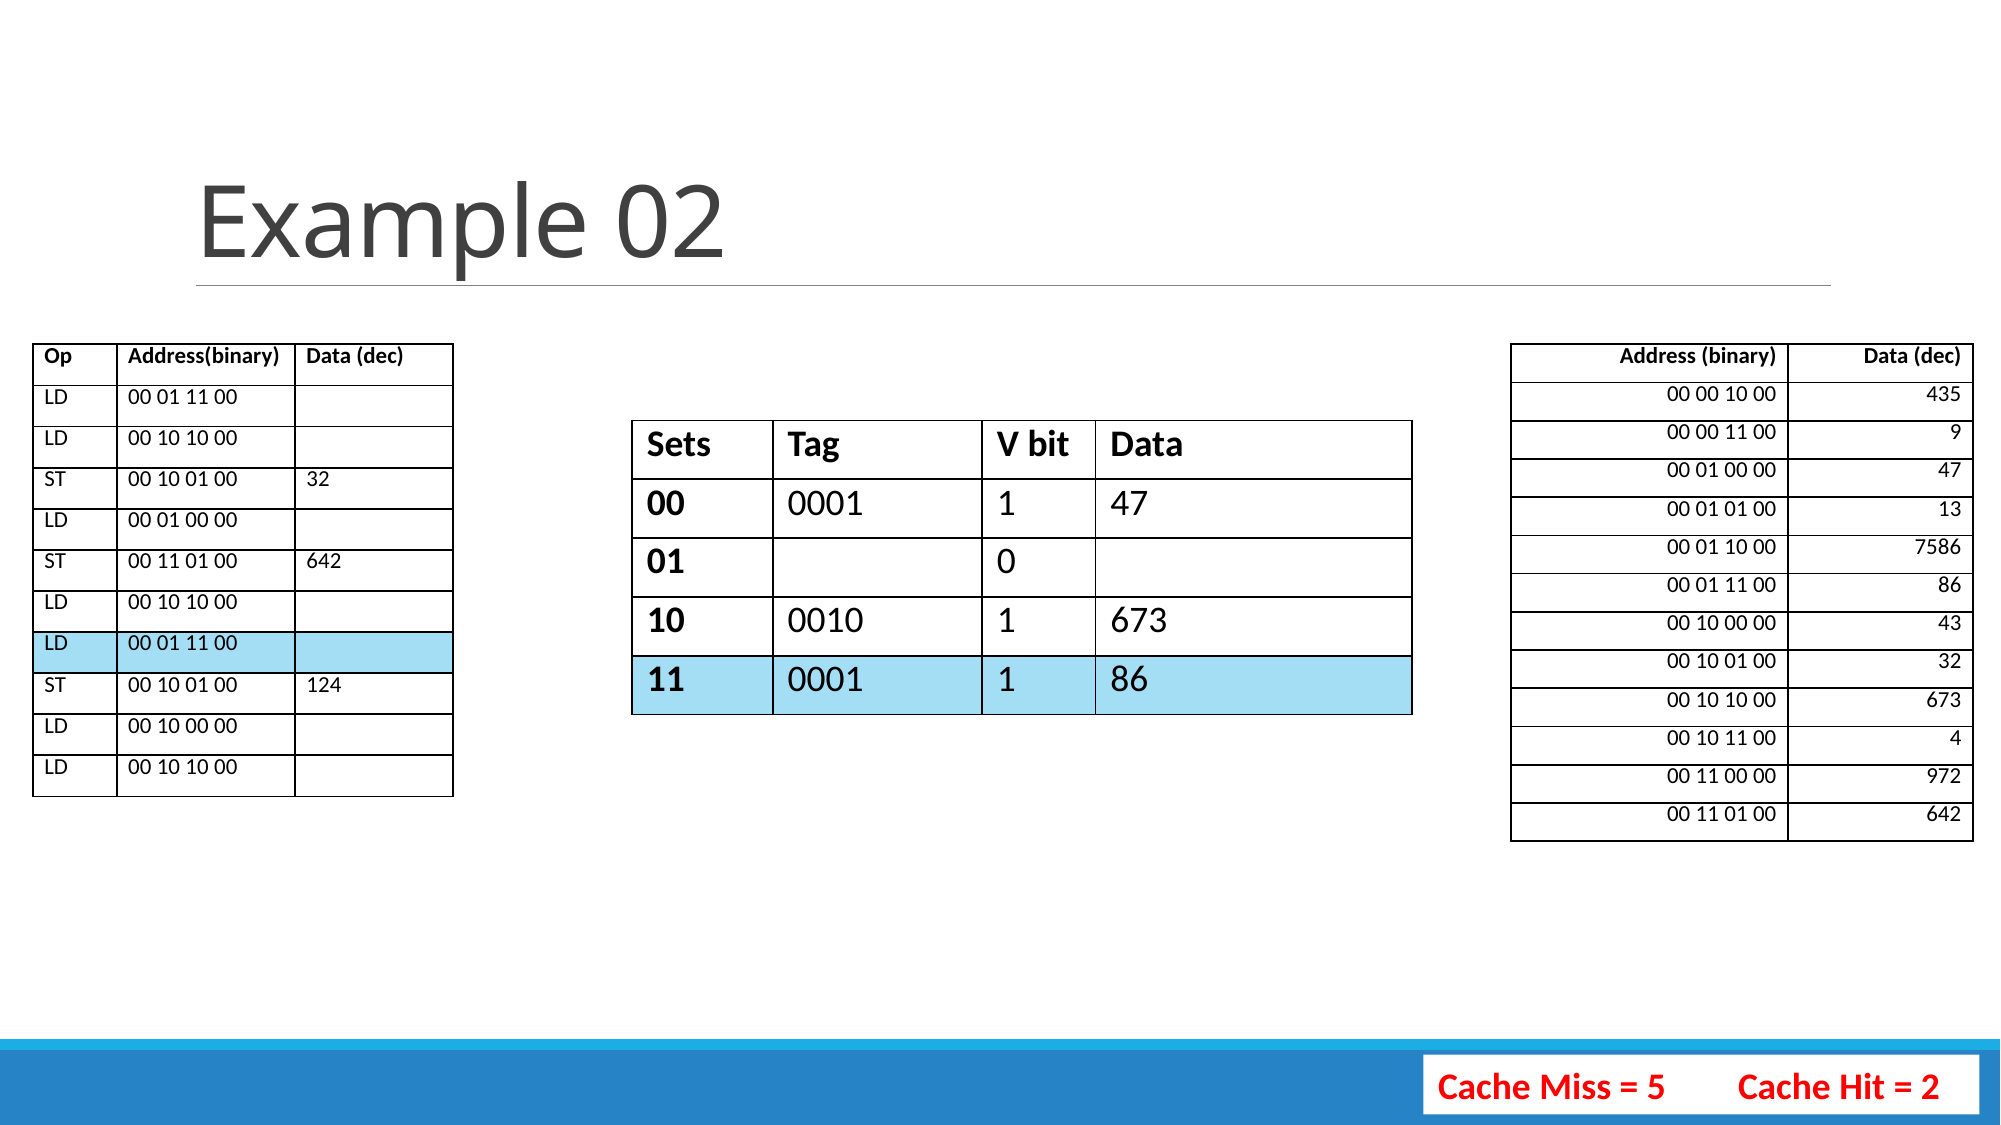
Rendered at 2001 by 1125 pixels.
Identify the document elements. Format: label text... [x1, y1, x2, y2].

table_cell [296, 386, 452, 426]
table_cell 0001 [774, 657, 981, 714]
table_cell 32 [296, 469, 452, 508]
table_cell 0010 [774, 598, 981, 655]
table_cell 0 [983, 539, 1095, 596]
table_cell 435 [1789, 383, 1972, 420]
table_cell 13 [1789, 498, 1972, 535]
table_cell LD [34, 756, 116, 796]
table_cell 00 10 00 00 [118, 715, 294, 754]
table_cell 00 10 10 00 [118, 592, 294, 631]
table_cell 86 [1096, 657, 1411, 714]
table_cell 00 11 00 00 [1512, 766, 1787, 802]
table_cell [296, 756, 452, 796]
table_cell 1 [983, 480, 1095, 537]
table_cell 00 10 01 00 [118, 674, 294, 713]
table_cell 00 10 01 00 [118, 469, 294, 508]
table_header Sets [633, 421, 772, 478]
table_cell 32 [1789, 651, 1972, 687]
table_header V bit [983, 421, 1095, 478]
table_cell 00 11 01 00 [118, 551, 294, 590]
table_cell 0001 [774, 480, 981, 537]
table_cell 00 10 10 00 [118, 756, 294, 796]
table_cell [296, 427, 452, 467]
table_header Address (binary) [1512, 345, 1787, 382]
table_cell 673 [1096, 598, 1411, 655]
table_cell [296, 715, 452, 754]
table_cell ST [34, 551, 116, 590]
table_cell 642 [296, 551, 452, 590]
table_header Data (dec) [296, 345, 452, 385]
table_header Address(binary) [118, 345, 294, 385]
table_cell 972 [1789, 766, 1972, 802]
table_cell 1 [983, 598, 1095, 655]
table_cell 00 01 00 00 [1512, 460, 1787, 496]
table_header Tag [774, 421, 981, 478]
table_cell 47 [1096, 480, 1411, 537]
table_cell 7586 [1789, 536, 1972, 573]
table_cell 00 10 00 00 [1512, 613, 1787, 649]
table_cell 00 10 01 00 [1512, 651, 1787, 687]
table_cell 00 01 11 00 [1512, 574, 1787, 611]
text_box Cache Miss = 5 Cache Hit = 2 [1423, 1054, 1980, 1115]
table_cell [296, 592, 452, 631]
table_cell 9 [1789, 422, 1972, 458]
table_cell 01 [633, 539, 772, 596]
table_cell 00 01 11 00 [118, 633, 294, 672]
table_cell 47 [1789, 460, 1972, 496]
table_cell 1 [983, 657, 1095, 714]
table_cell LD [34, 510, 116, 549]
table_cell 10 [633, 598, 772, 655]
table_cell 43 [1789, 613, 1972, 649]
table_cell 11 [633, 657, 772, 714]
table_cell LD [34, 592, 116, 631]
table_cell [1096, 539, 1411, 596]
table_cell LD [34, 715, 116, 754]
table_cell LD [34, 427, 116, 467]
table_cell 673 [1789, 689, 1972, 726]
table_header Data [1096, 421, 1411, 478]
table_cell ST [34, 469, 116, 508]
table_cell [296, 633, 452, 672]
table_cell LD [34, 633, 116, 672]
table_cell 4 [1789, 727, 1972, 764]
table_cell 00 10 11 00 [1512, 727, 1787, 764]
table_cell 00 10 10 00 [118, 427, 294, 467]
table_cell 00 01 01 00 [1512, 498, 1787, 535]
table_cell 00 01 00 00 [118, 510, 294, 549]
table_cell 00 01 11 00 [118, 386, 294, 426]
table_header Data (dec) [1789, 345, 1972, 382]
table_cell 86 [1789, 574, 1972, 611]
table_cell 00 00 10 00 [1512, 383, 1787, 420]
table_cell 642 [1789, 804, 1972, 840]
table_cell 00 [633, 480, 772, 537]
table_cell 124 [296, 674, 452, 713]
table_cell 00 11 01 00 [1512, 804, 1787, 840]
table_cell 00 10 10 00 [1512, 689, 1787, 726]
table_cell 00 01 10 00 [1512, 536, 1787, 573]
table_cell 00 00 11 00 [1512, 422, 1787, 458]
table_cell [774, 539, 981, 596]
title Example 02 [180, 47, 1830, 285]
table_cell LD [34, 386, 116, 426]
table_header Op [34, 345, 116, 385]
table_cell ST [34, 674, 116, 713]
table_cell [296, 510, 452, 549]
